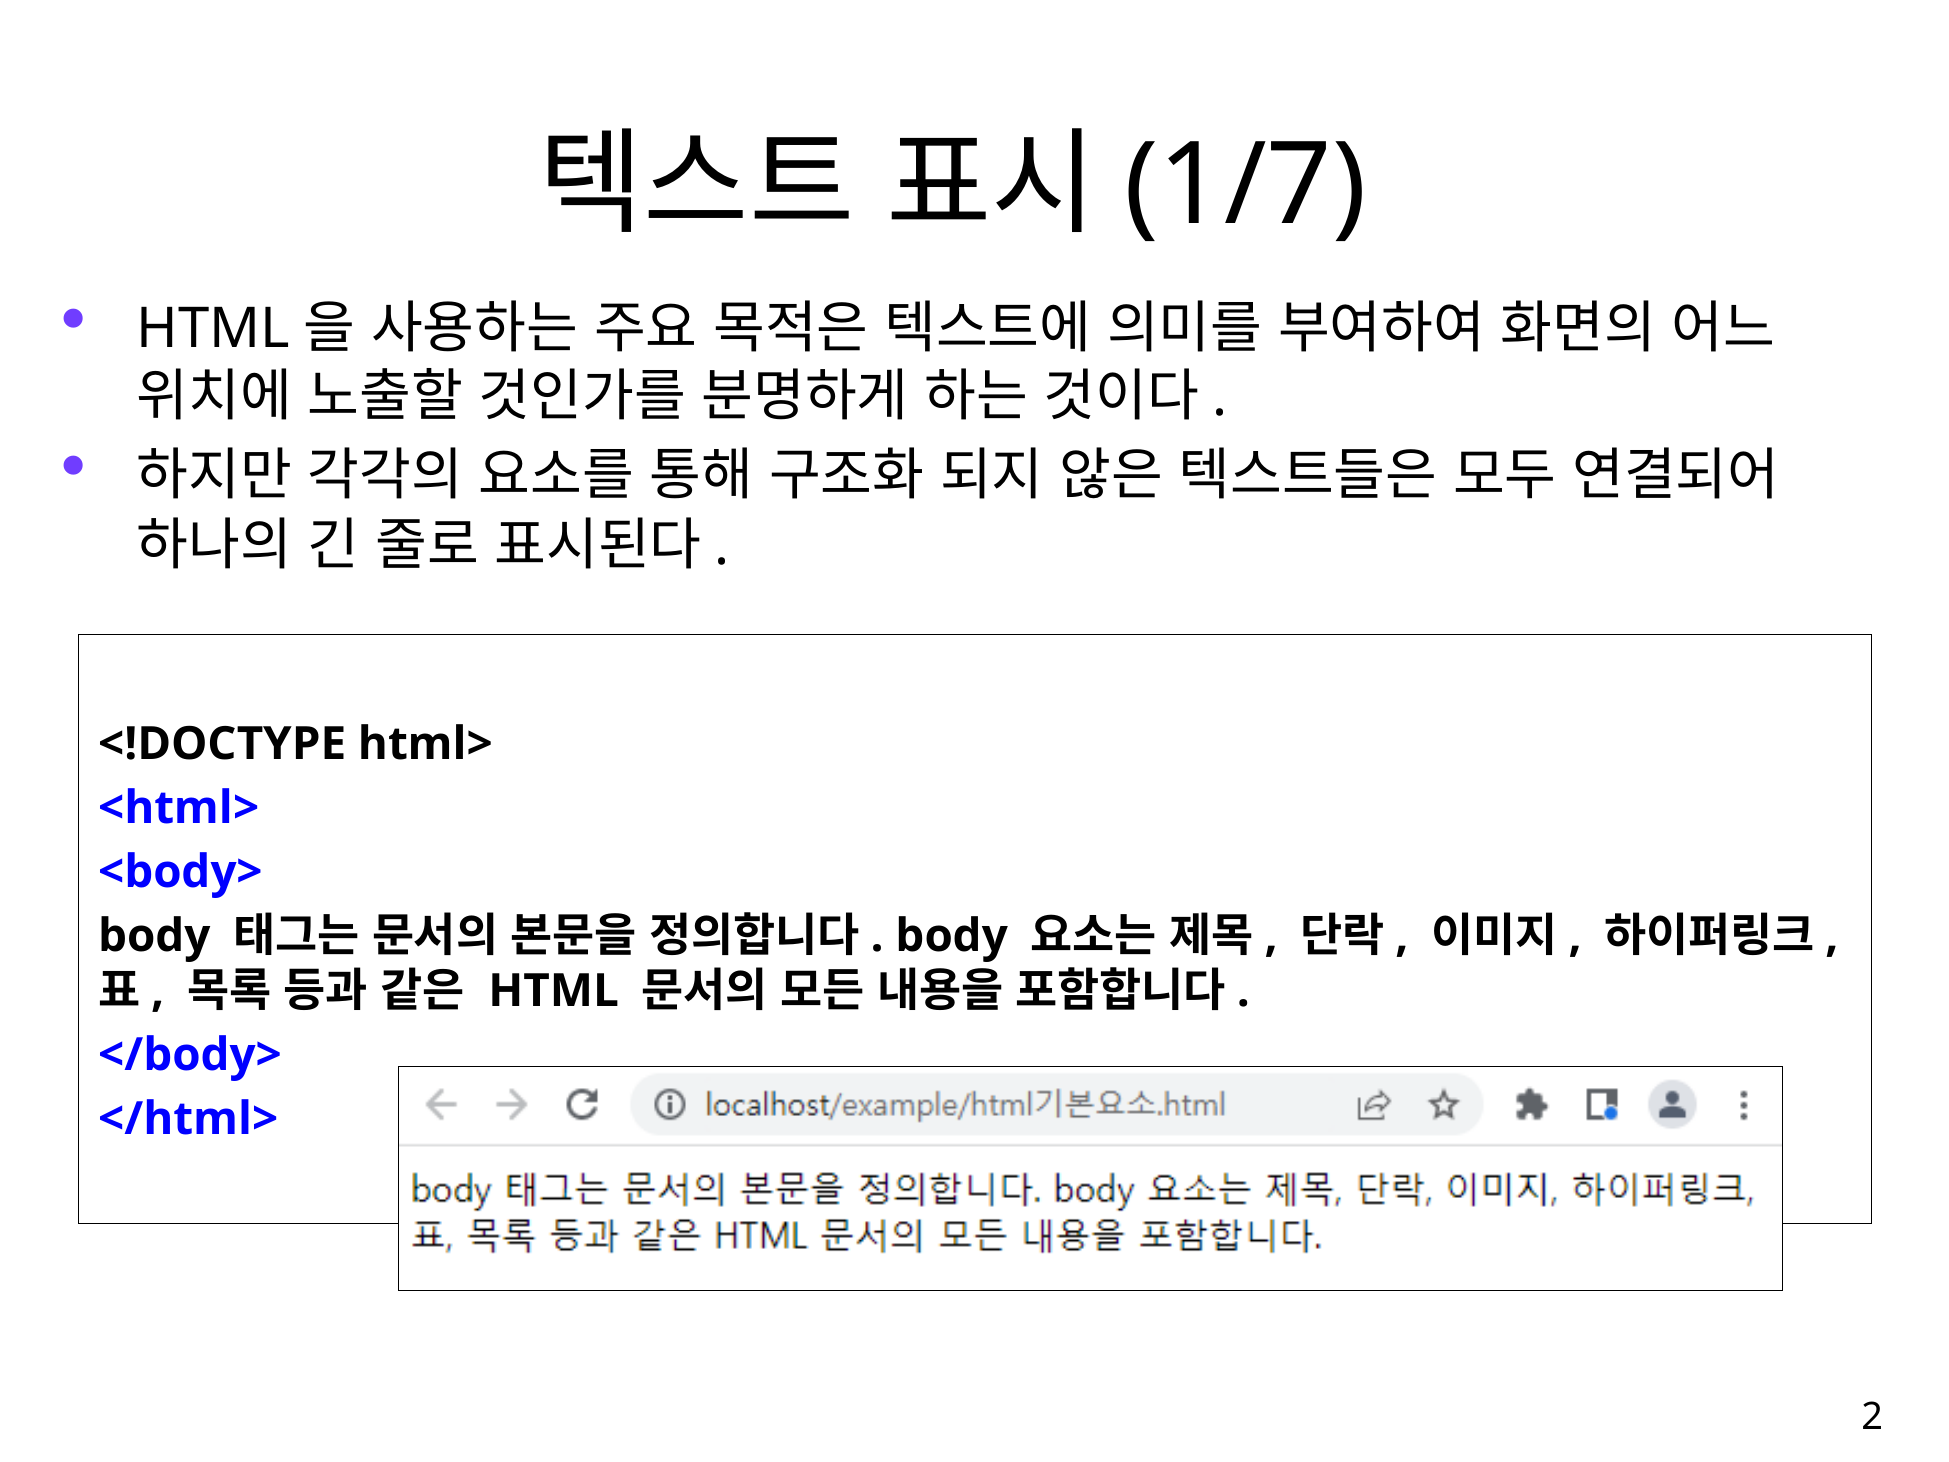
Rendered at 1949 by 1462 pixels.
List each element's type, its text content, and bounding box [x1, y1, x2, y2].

picture [398, 1065, 1784, 1291]
title 텍스트 표시(1/7) [156, 92, 1749, 255]
slide_number 2 [1496, 1372, 1899, 1462]
text_box <!DOCTYPE html> <html> <body> body 태그는 문서의 본문을 정의합니다. body 요소는 제목, 단락, 이미지, 하이퍼링크, 표, 목록 등과 같은 HTML 문서의 모든 내용을 포함합니다. </body> </html> [78, 634, 1872, 1224]
list HTML을 사용하는 주요 목적은 텍스트에 의미를 부여하여 화면의 어느 위치에 노출할 것인가를 분명하게 하는 것이다. 하지만 각각의 요소를 통해 구조화 되지 않은 텍스트들은 모두 연결되어 하나의 긴 줄로 표시된다. [48, 284, 1897, 1343]
